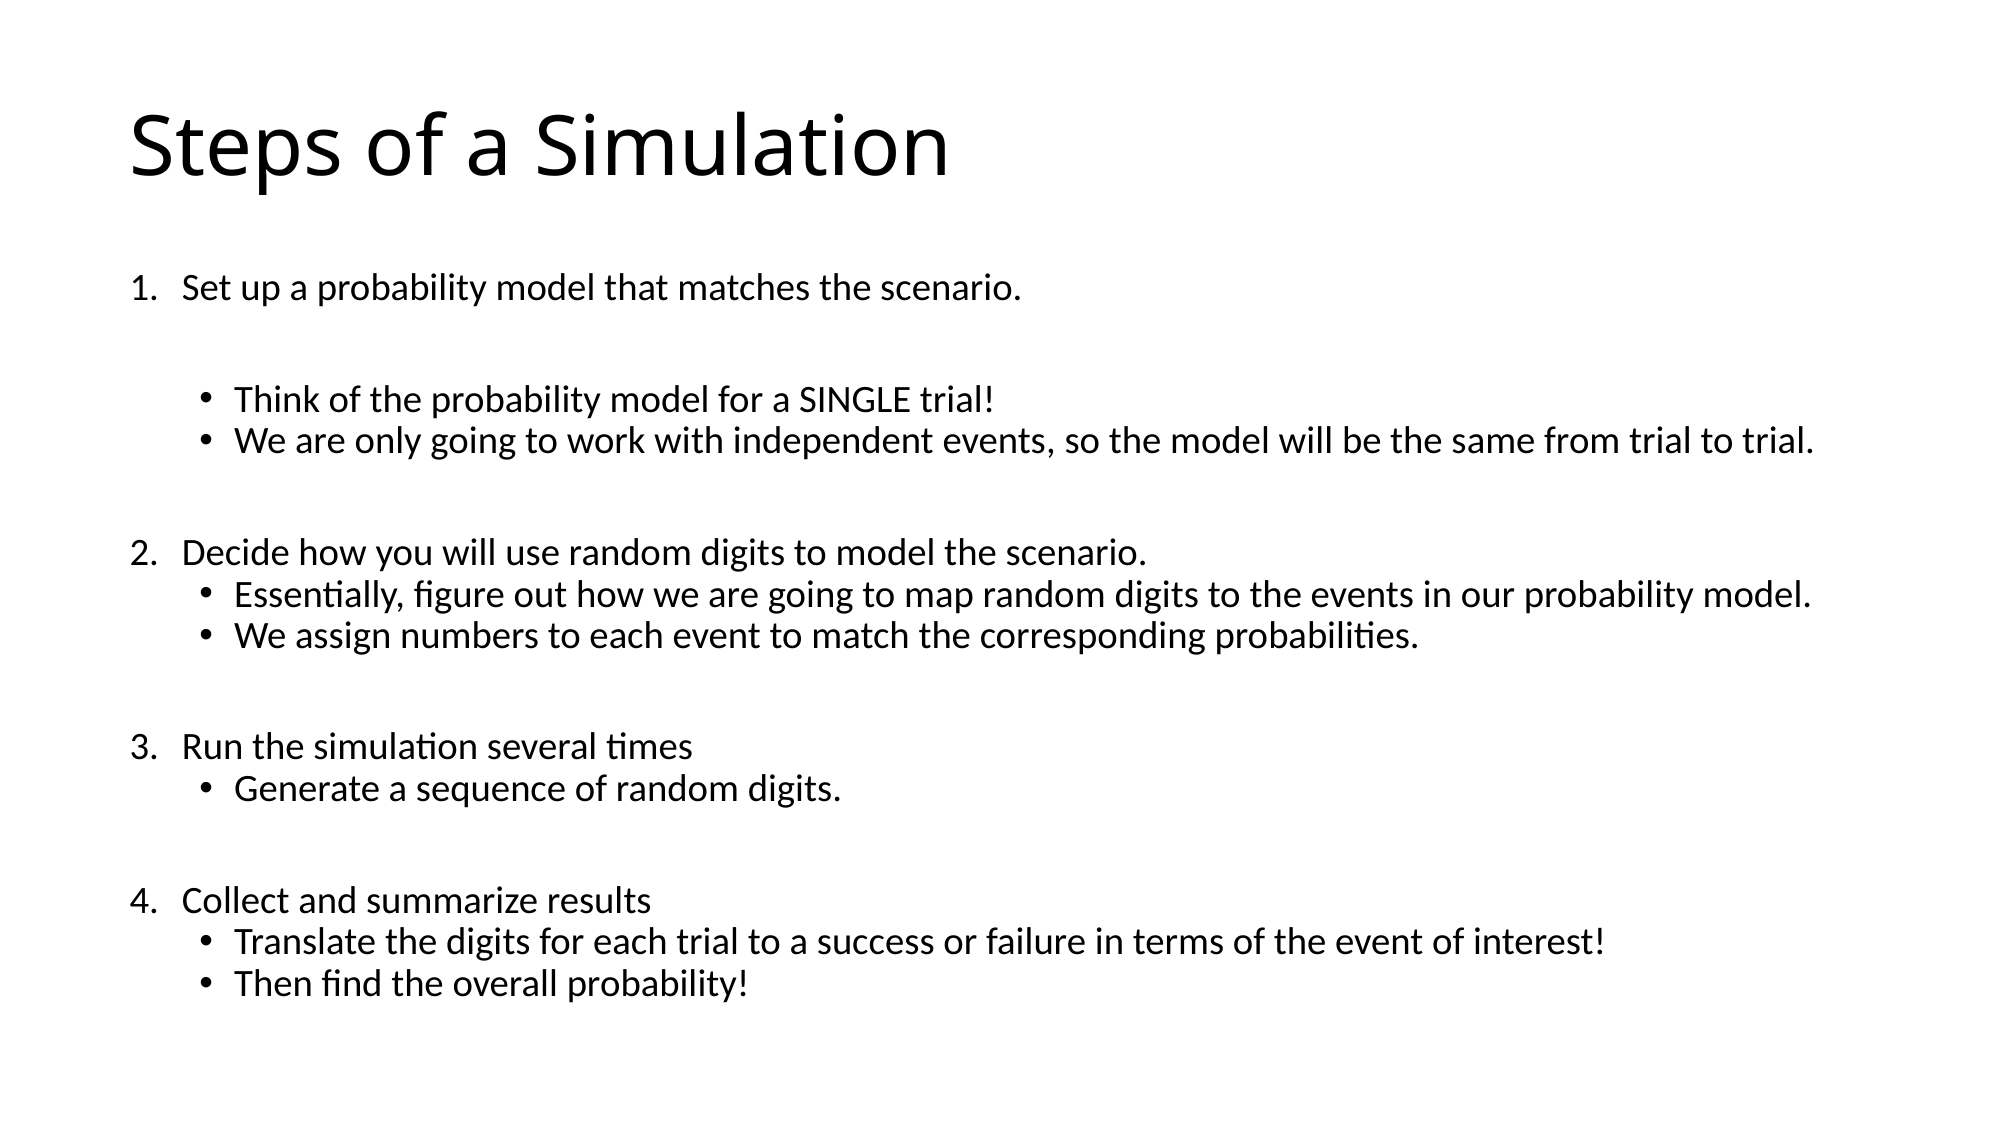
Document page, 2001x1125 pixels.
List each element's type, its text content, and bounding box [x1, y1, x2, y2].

list Set up a probability model that matches the scenario. Think of the probability model for a SINGLE trial! We are only going to work with independent events, so the model will be the same from trial to trial. Decide how you will use random digits to model the scenario. Essentially, figure out how we are going to map random digits to the events in our probability model. We assign numbers to each event to match the corresponding probabilities. Run the simulation several times Generate a sequence of random digits. Collect and summarize results Translate the digits for each trial to a success or failure in terms of the event of interest! Then find the overall probability! [114, 259, 1840, 1086]
title Steps of a Simulation [114, 39, 1840, 257]
